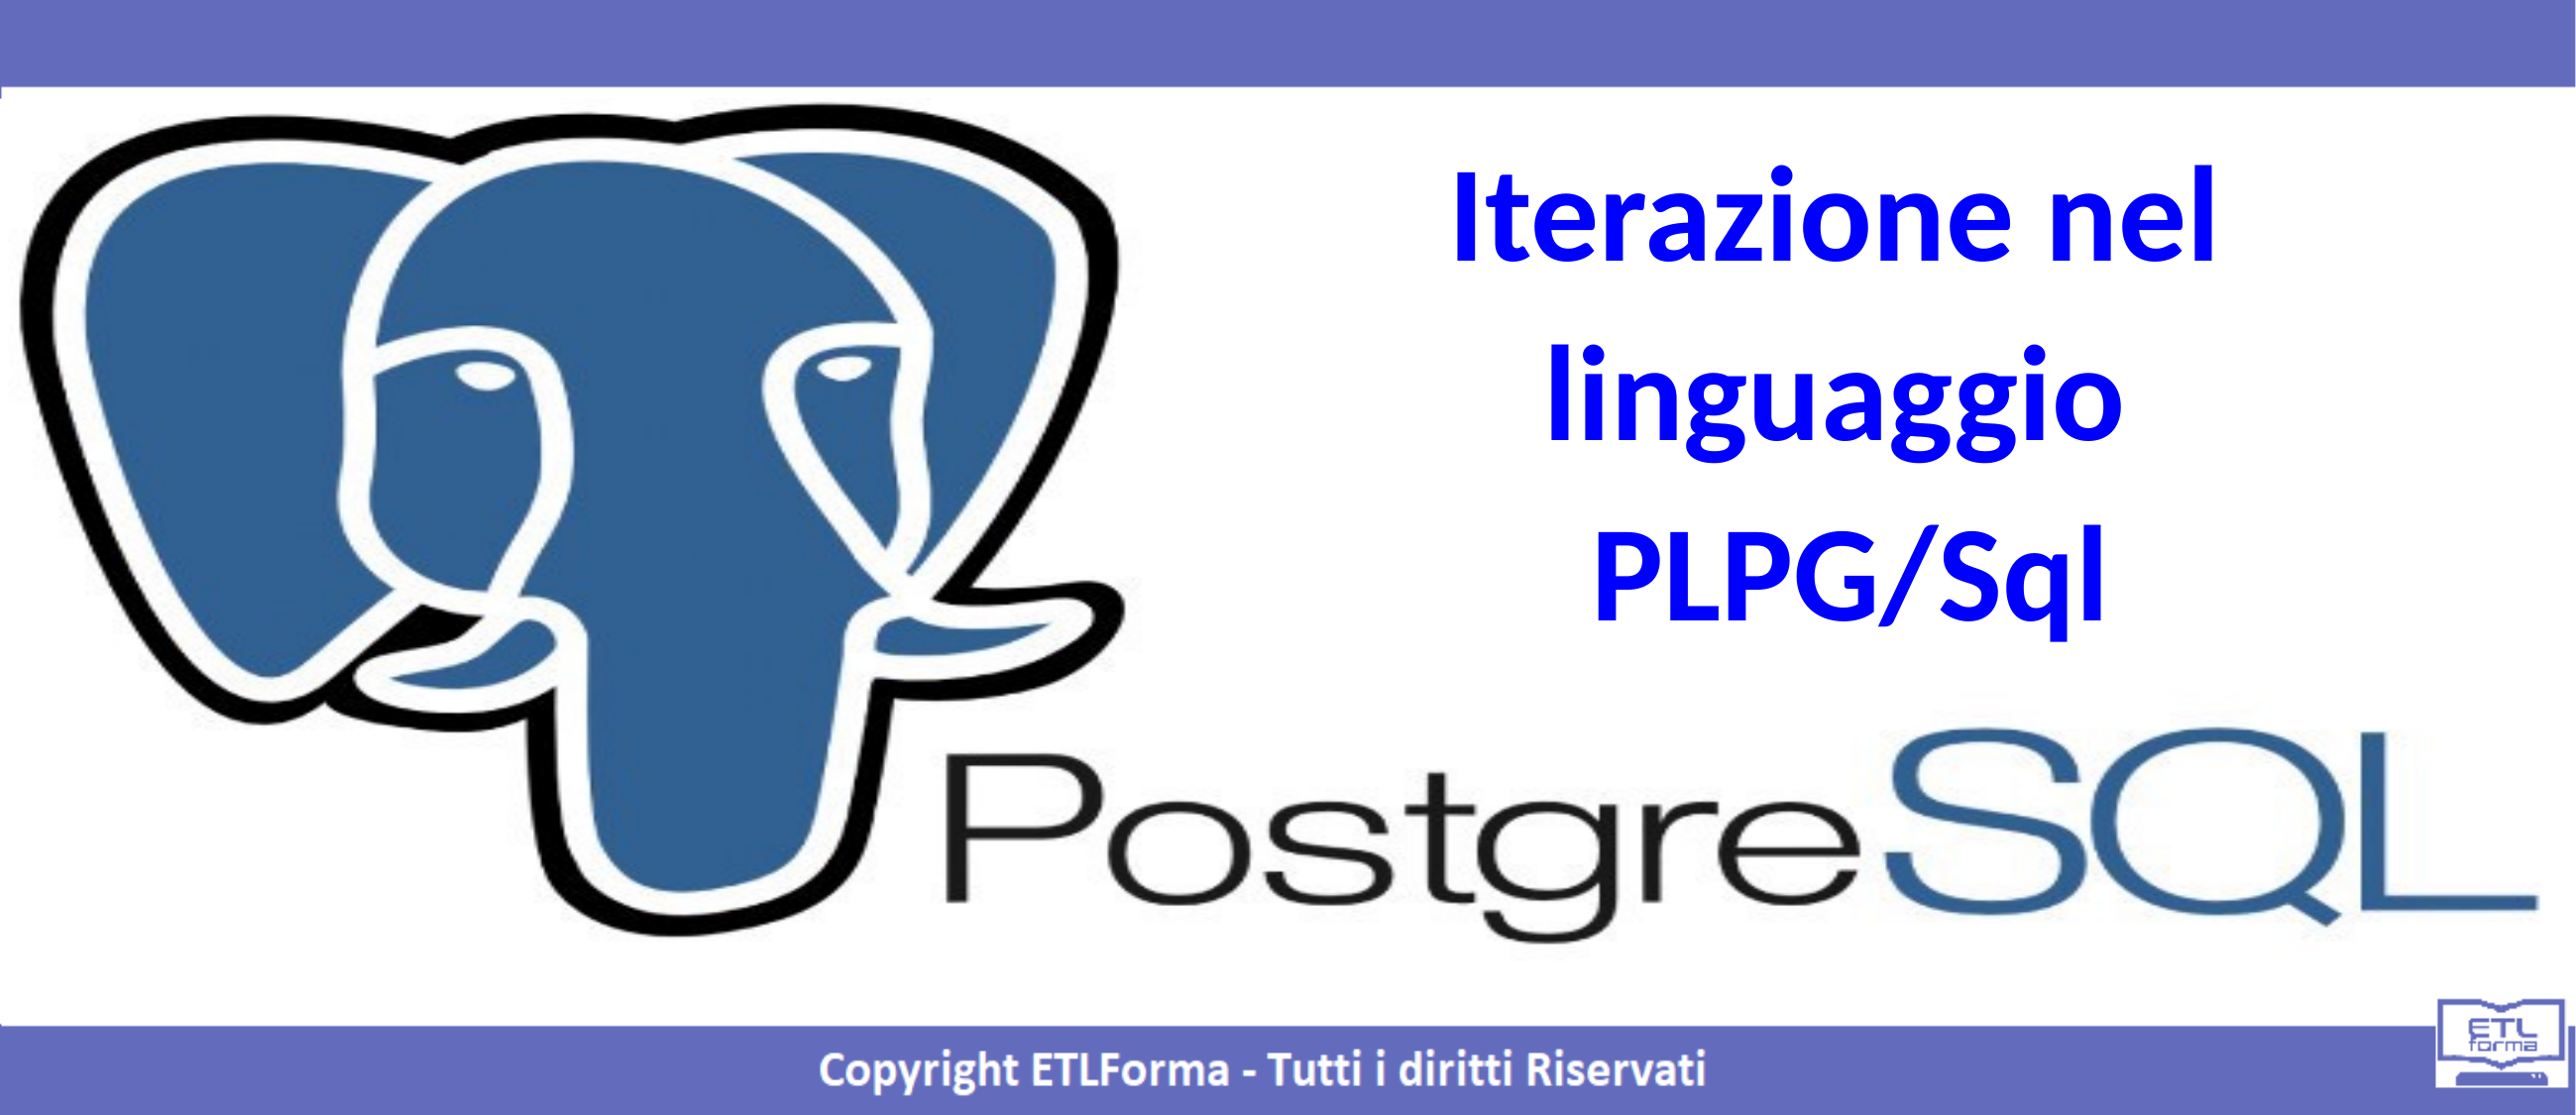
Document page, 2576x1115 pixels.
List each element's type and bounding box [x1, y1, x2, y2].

picture [8, 98, 2560, 973]
